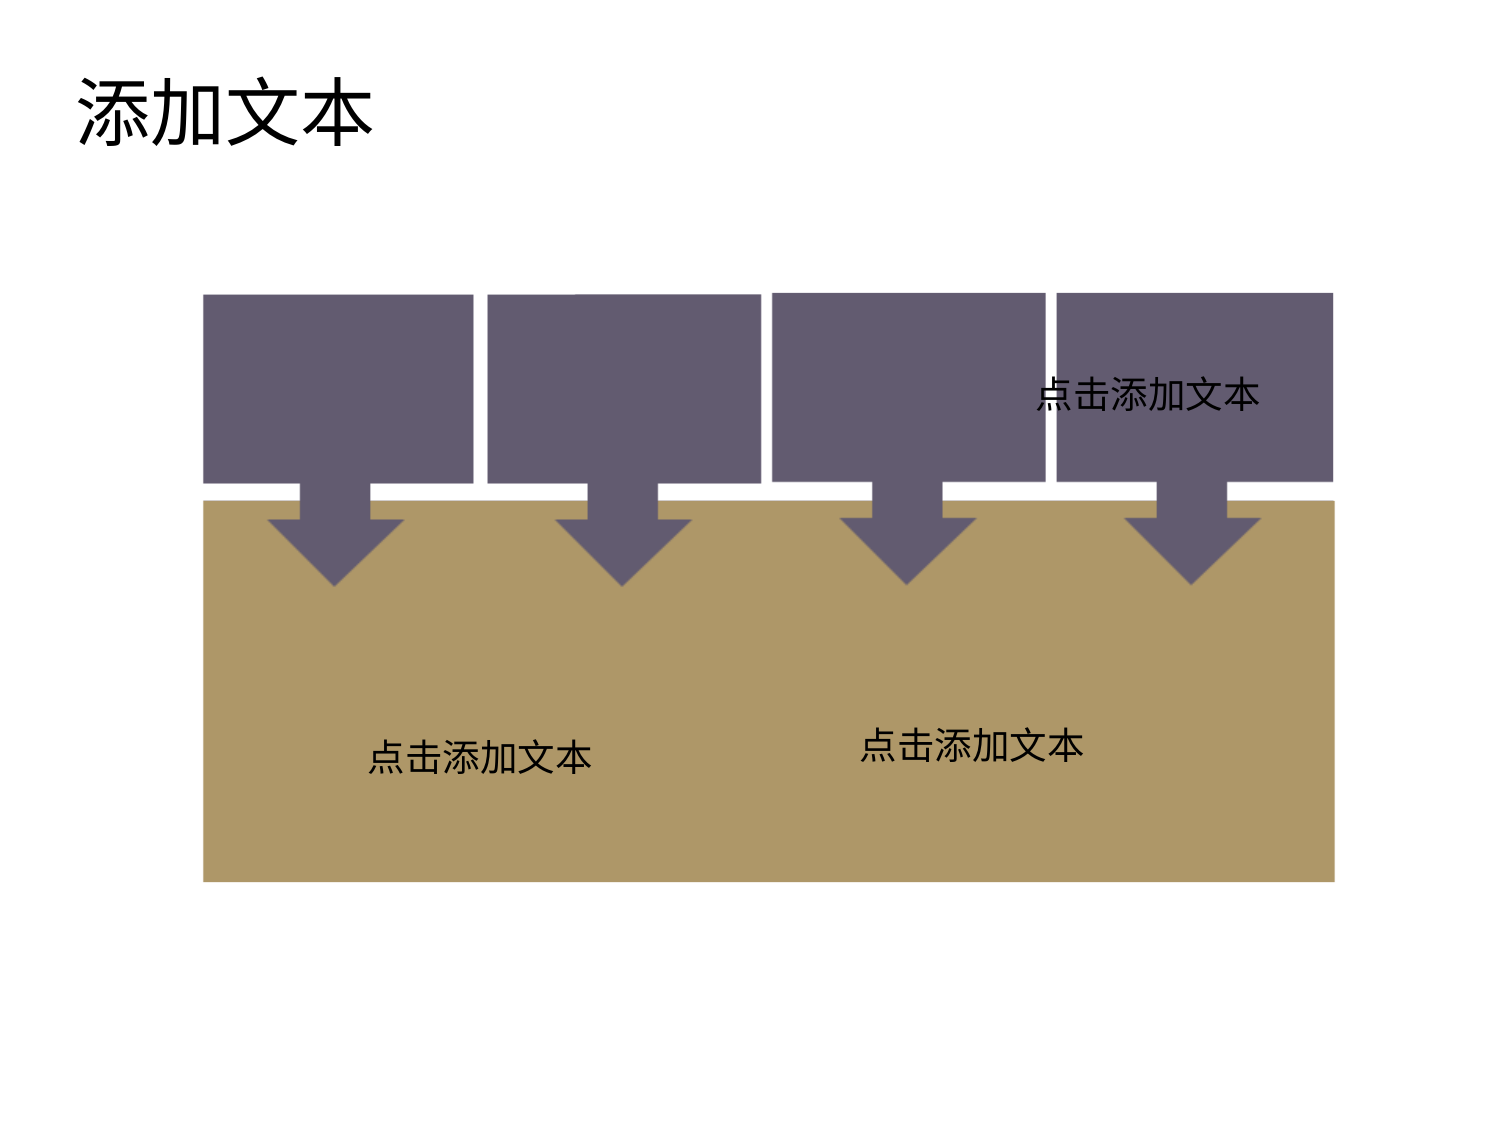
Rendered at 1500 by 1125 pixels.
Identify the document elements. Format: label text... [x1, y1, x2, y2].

text_box 点击添加文本 [845, 714, 1100, 775]
text_box 添加文本 [60, 58, 391, 164]
text_box 点击添加文本 [1020, 363, 1276, 423]
text_box 点击添加文本 [352, 726, 608, 787]
picture [0, 0, 1500, 1125]
